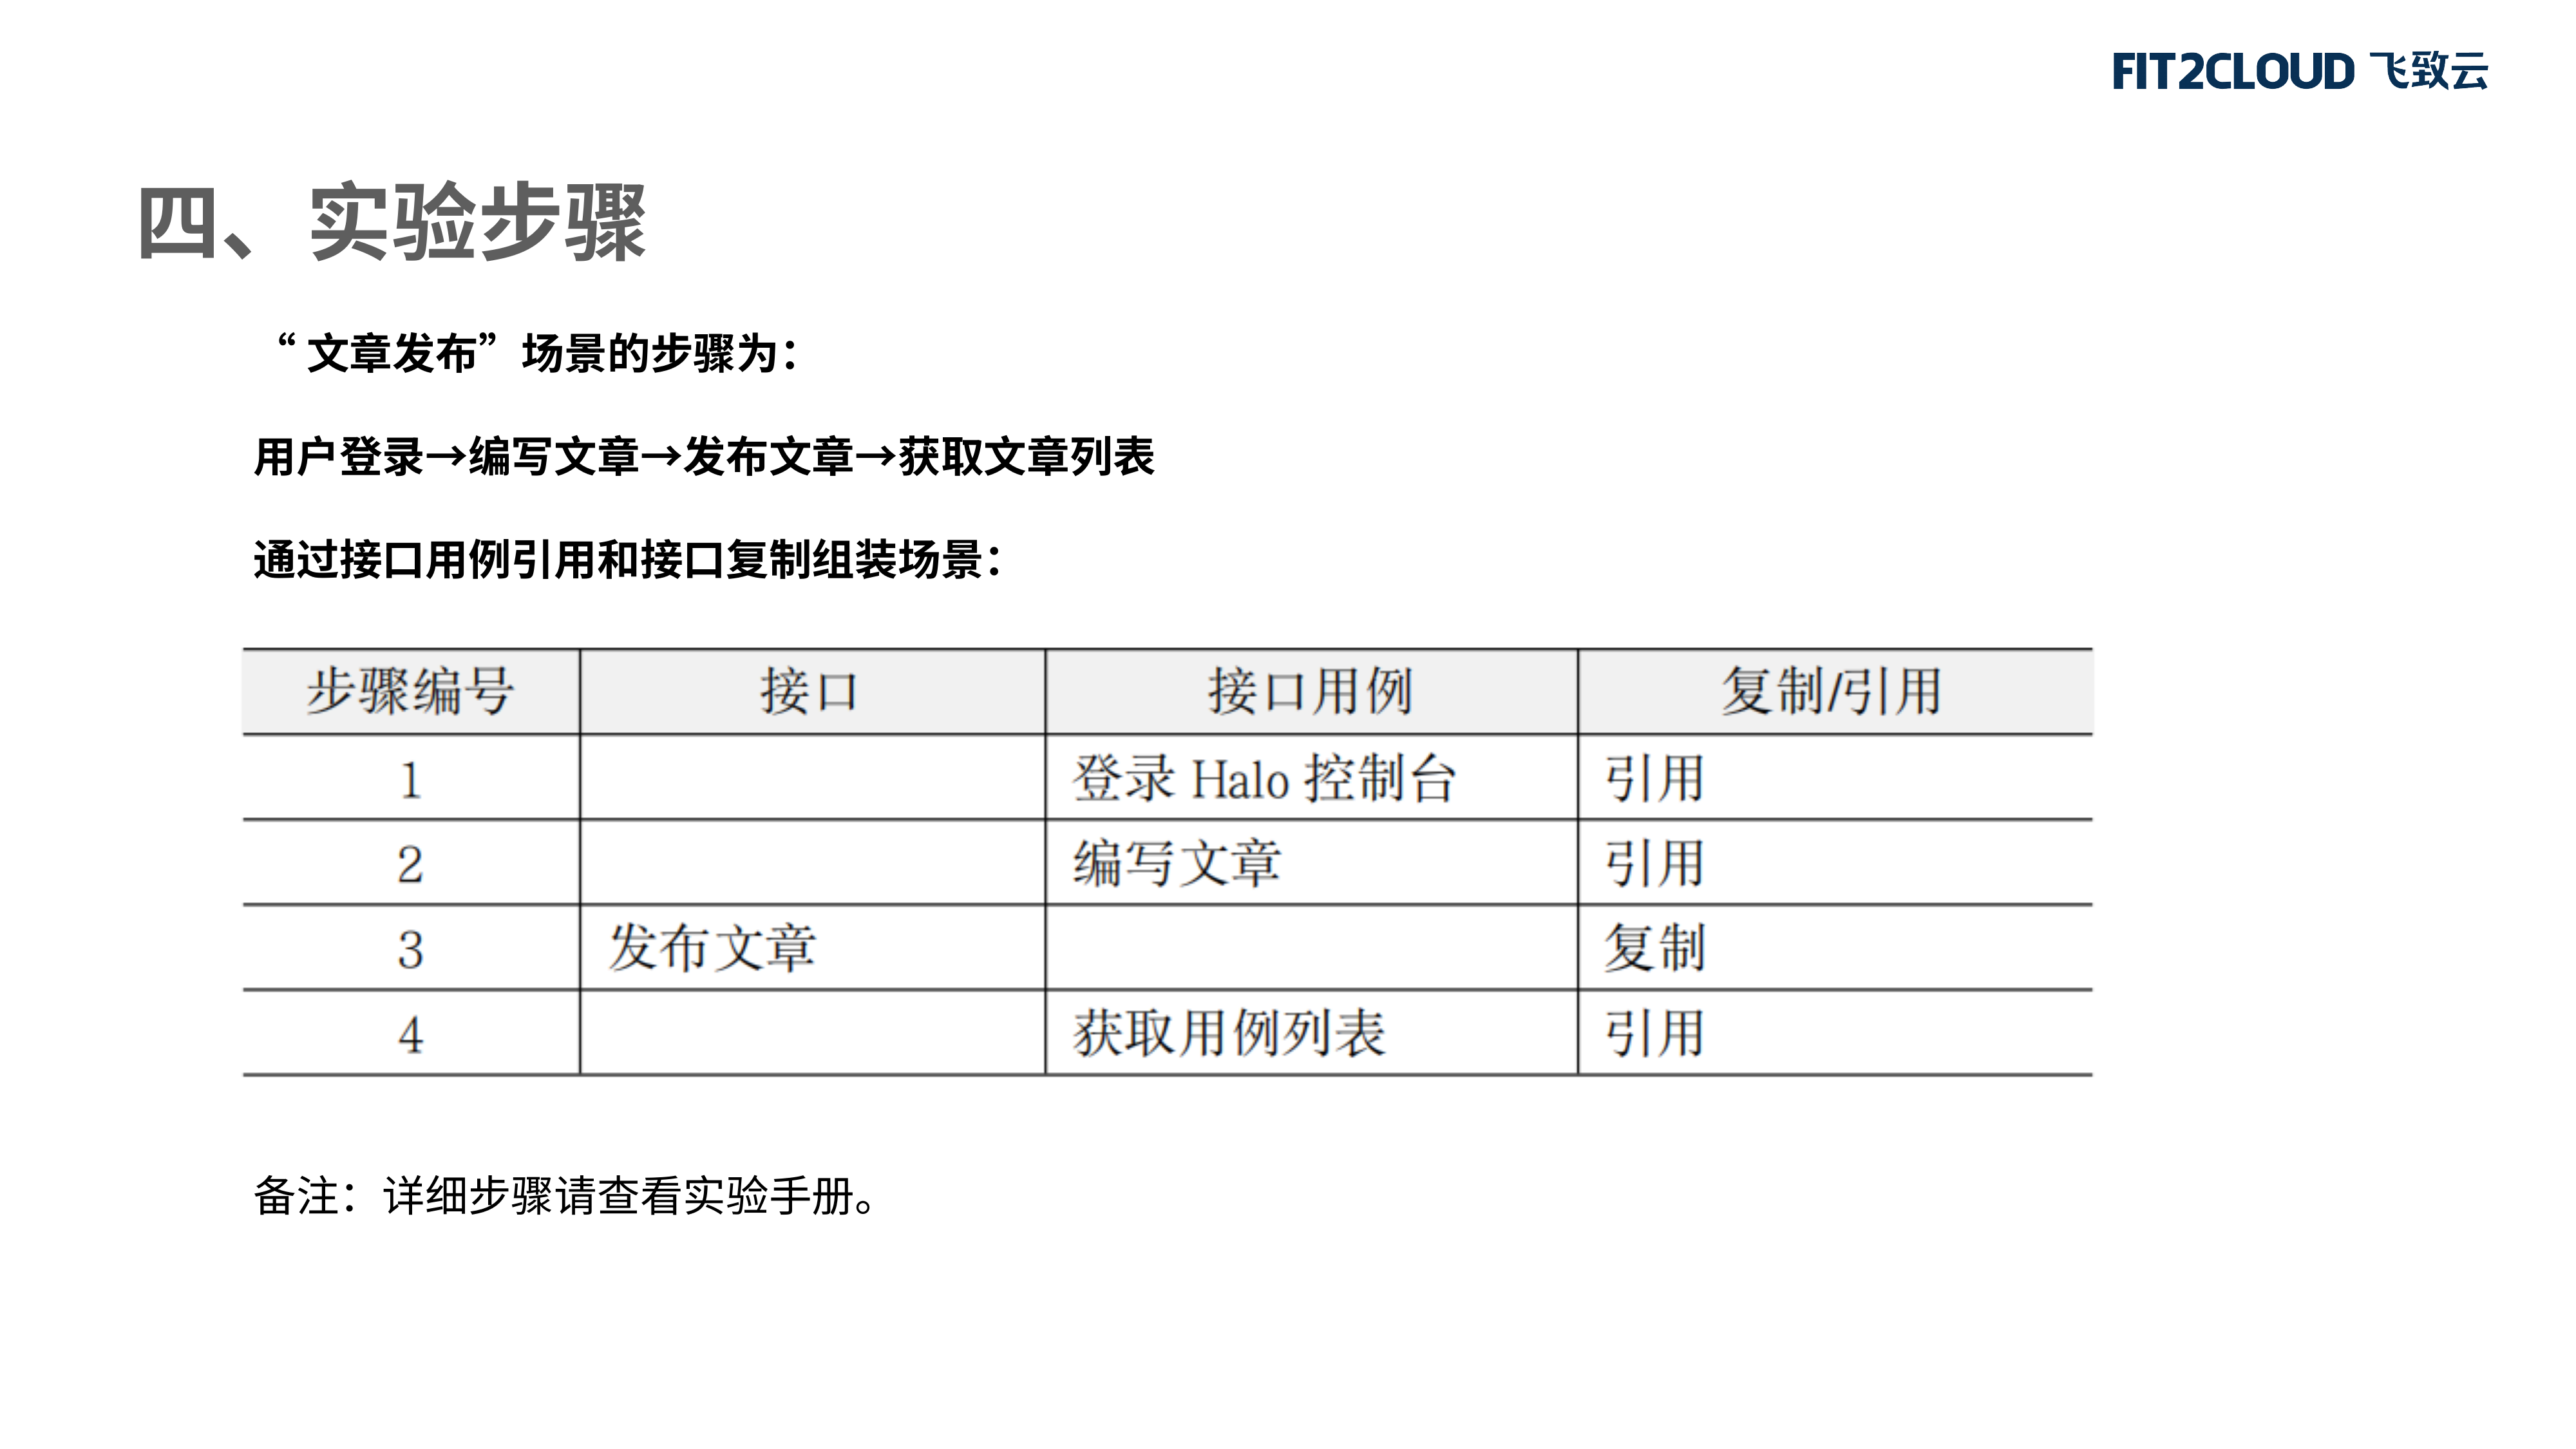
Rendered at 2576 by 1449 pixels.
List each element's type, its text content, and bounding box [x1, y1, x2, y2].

text_box “文章发布”场景的步骤为： 用户登录→编写文章→发布文章→获取文章列表 通过接口用例引用和接口复制组装场景： [245, 318, 1595, 591]
text_box 四、实验步骤 [125, 158, 1164, 285]
picture [2114, 51, 2488, 90]
picture [222, 632, 2111, 1093]
text_box 备注：详细步骤请查看实验手册。 [245, 1160, 1325, 1228]
